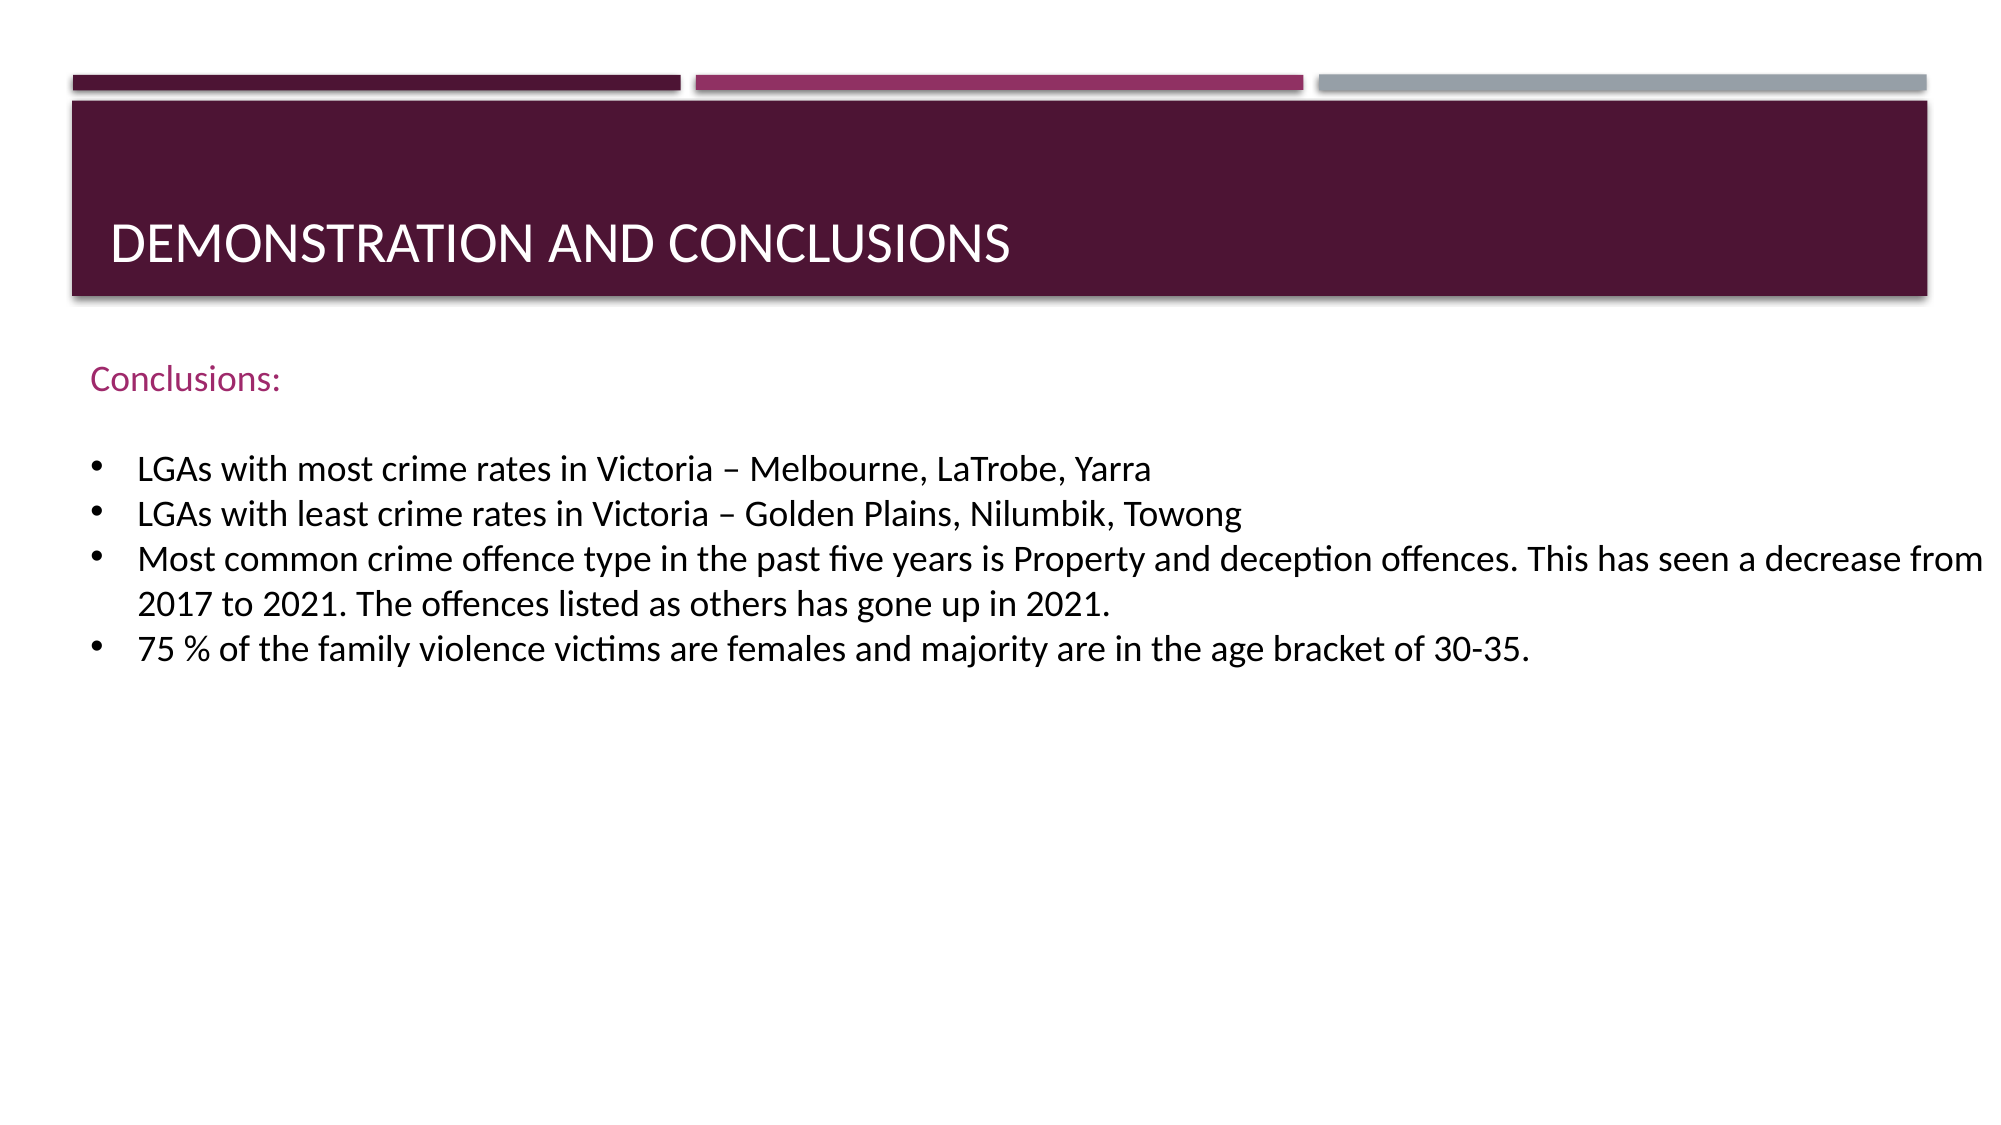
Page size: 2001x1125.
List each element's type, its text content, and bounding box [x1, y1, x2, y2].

text_box Conclusions: LGAs with most crime rates in Victoria – Melbourne, LaTrobe, Yarra LGAs with least crime rates in Victoria – Golden Plains, Nilumbik, Towong Most common crime offence type in the past five years is Property and deception offences. This has seen a decrease from 2017 to 2021. The offences listed as others has gone up in 2021. 75 % of the family violence victims are females and majority are in the age bracket of 30-35. [75, 346, 2000, 676]
title DEMONSTRATION AND Conclusions [95, 115, 1905, 282]
